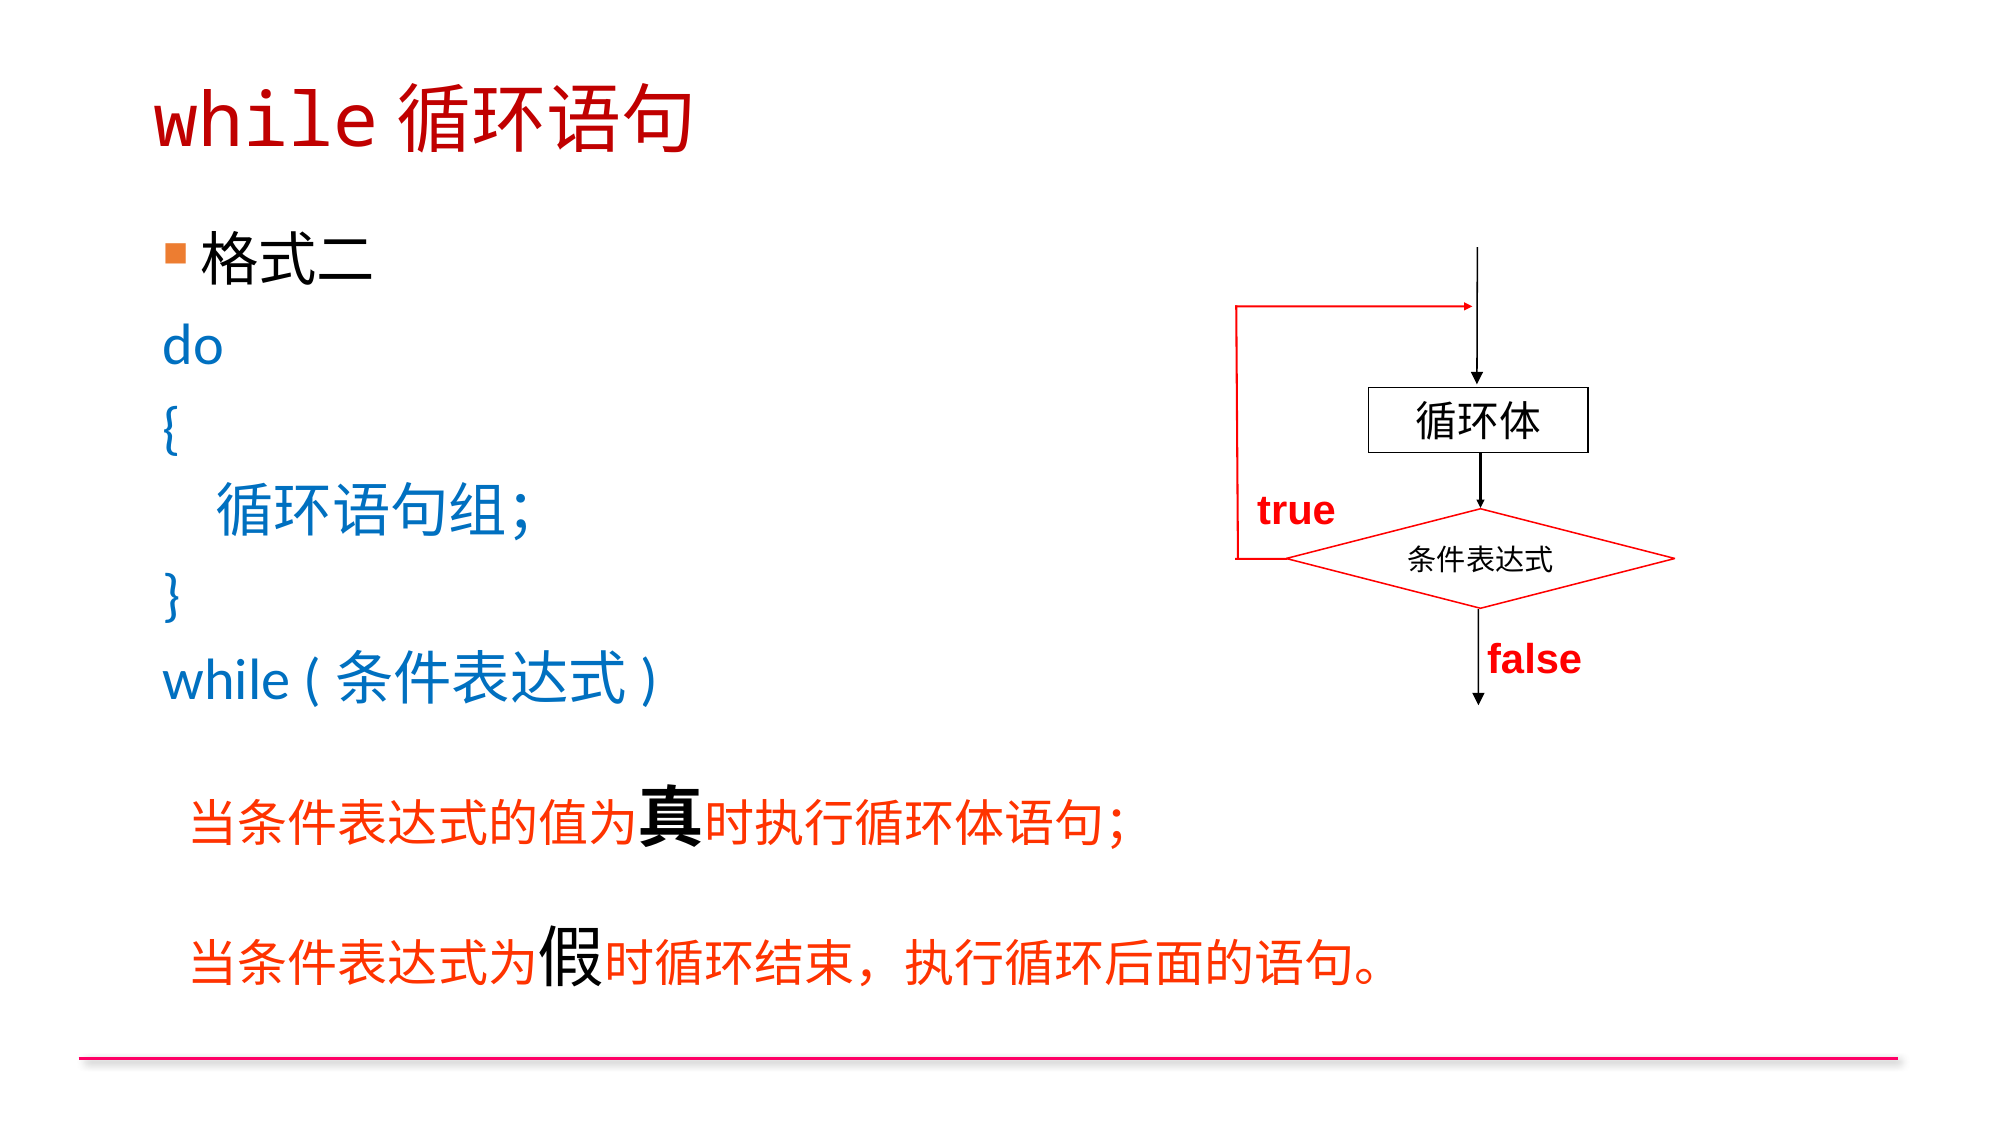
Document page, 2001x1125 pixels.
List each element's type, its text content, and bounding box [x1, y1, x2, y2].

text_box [1236, 247, 1675, 706]
list 格式二 do { 循环语句组； } while (条件表达式) [147, 223, 928, 730]
text_box 当条件表达式的值为真时执行循环体语句； 当条件表达式为假时循环结束，执行循环后面的语句。 [173, 767, 1807, 1063]
title while循环语句 [138, 60, 1864, 185]
